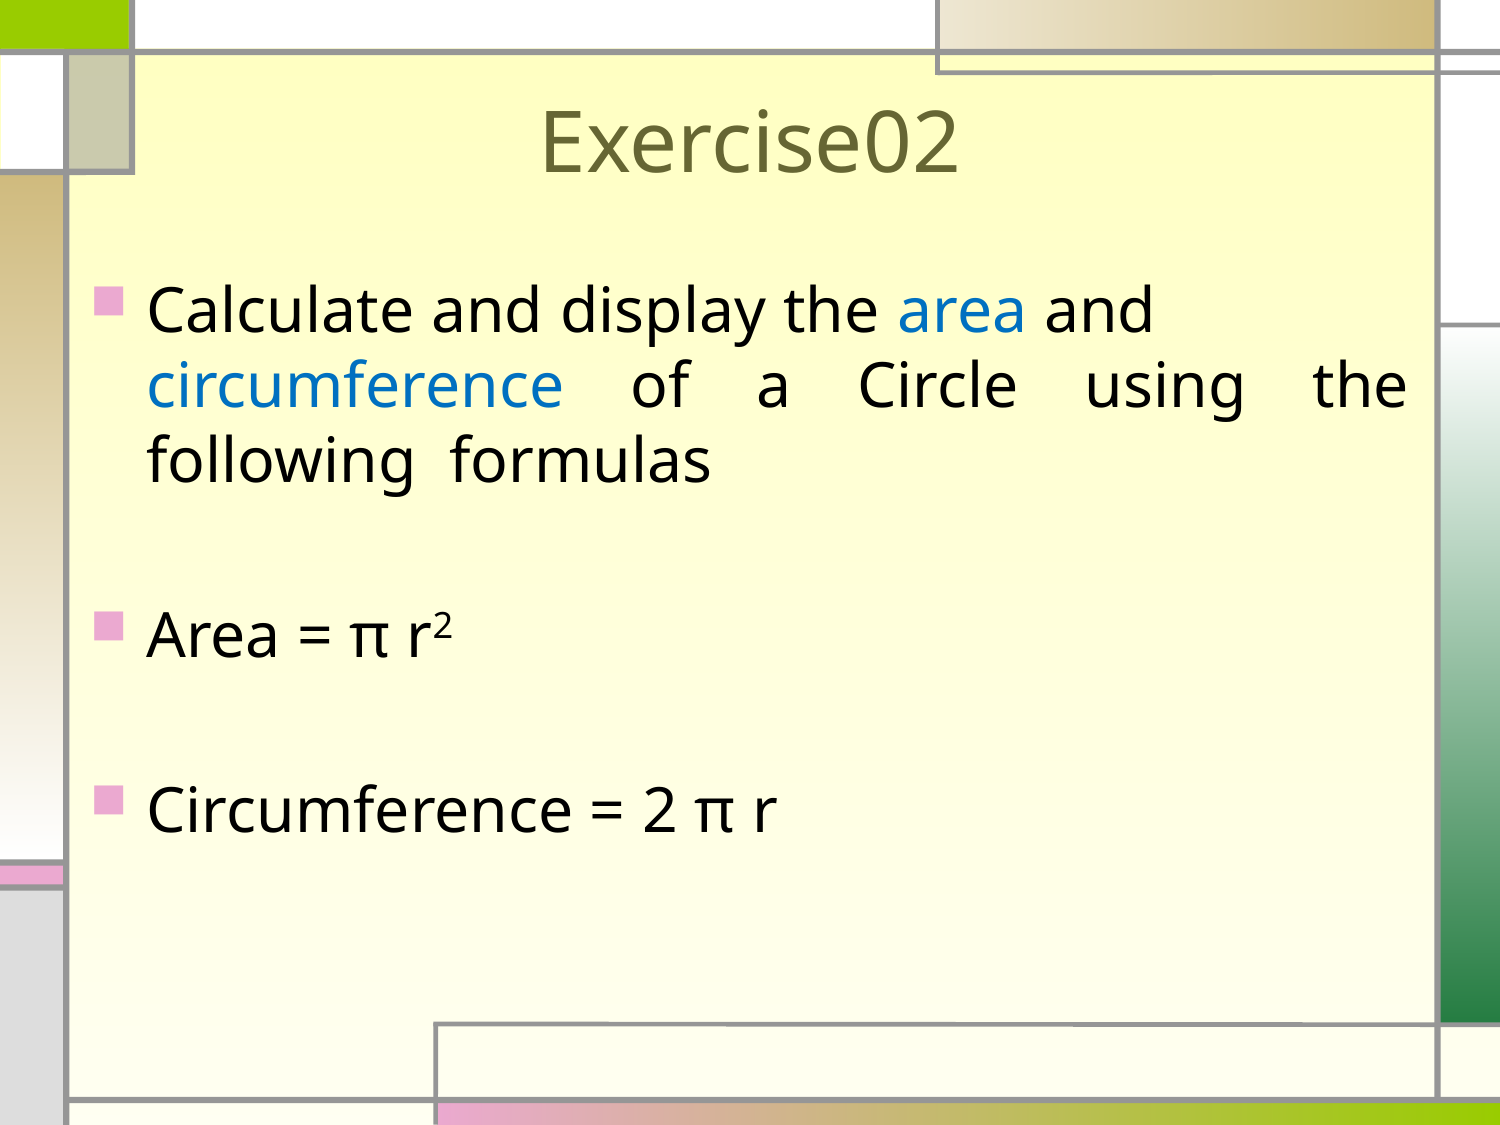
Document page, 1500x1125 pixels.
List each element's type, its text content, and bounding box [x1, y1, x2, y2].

list Calculate and display the area and circumference of a Circle using the following formulas Area = π r2 Circumference = 2 π r [74, 262, 1426, 1006]
title Exercise02 [74, 44, 1426, 233]
